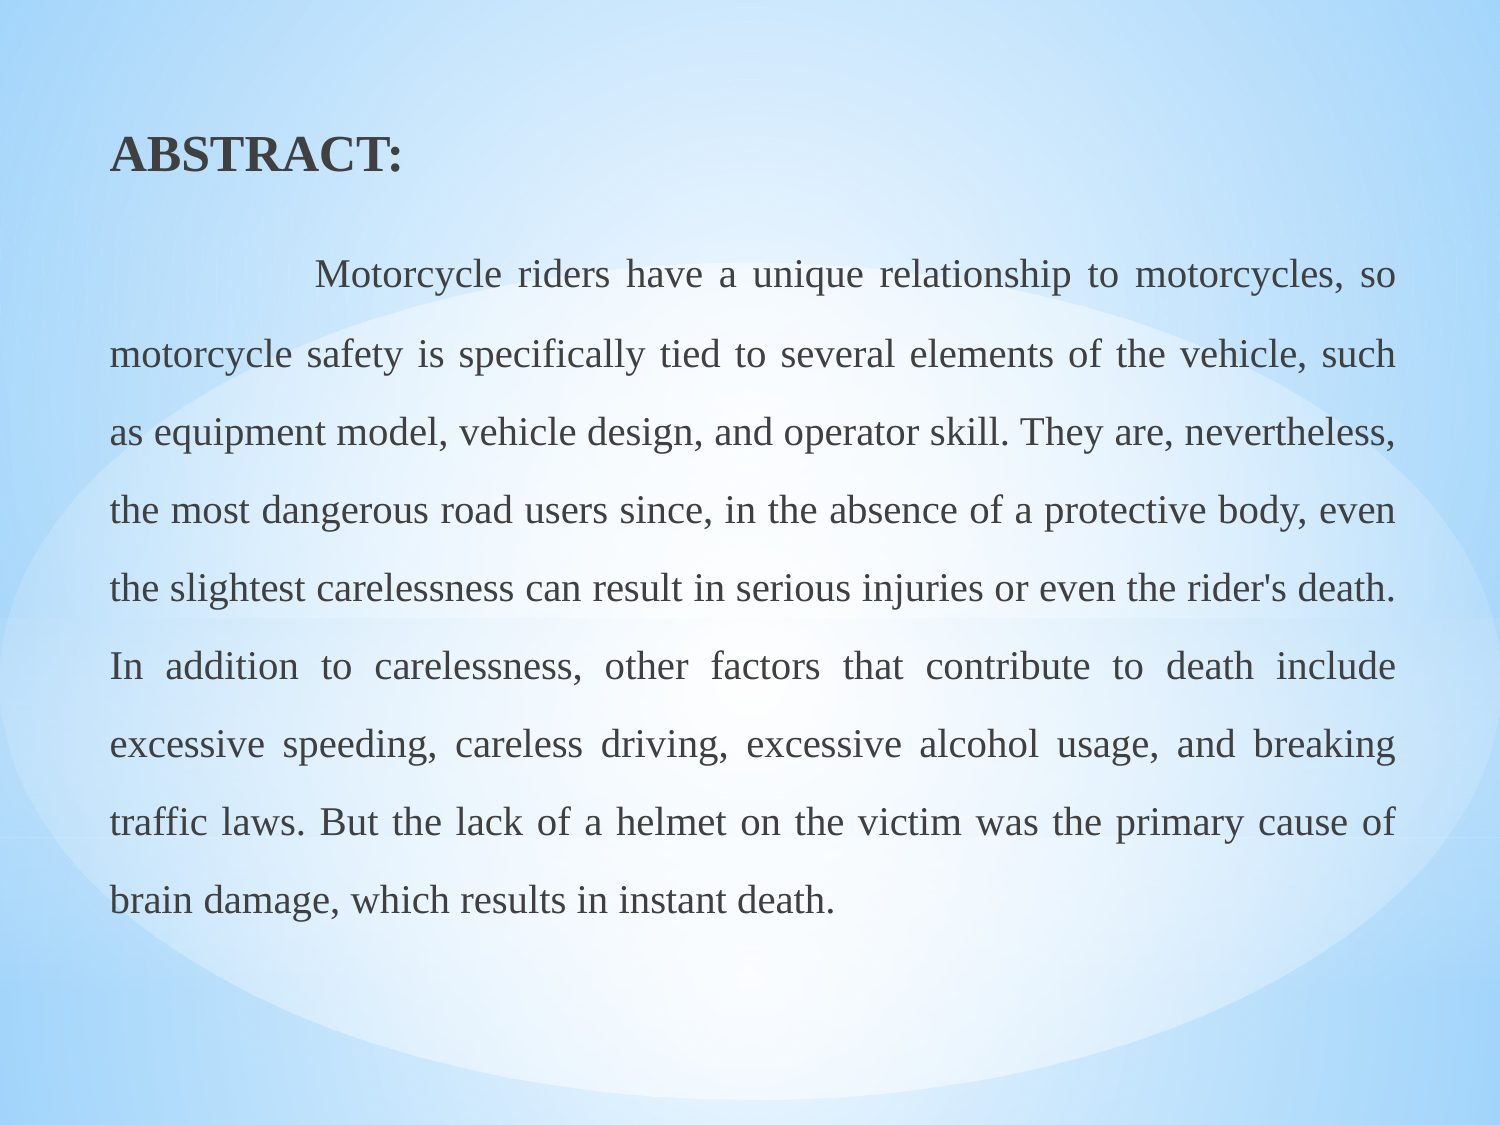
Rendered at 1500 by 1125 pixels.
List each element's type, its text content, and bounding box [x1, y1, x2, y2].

list ABSTRACT: Motorcycle riders have a unique relationship to motorcycles, so motorcycle safety is specifically tied to several elements of the vehicle, such as equipment model, vehicle design, and operator skill. They are, nevertheless, the most dangerous road users since, in the absence of a protective body, even the slightest carelessness can result in serious injuries or even the rider's death. In addition to carelessness, other factors that contribute to death include excessive speeding, careless driving, excessive alcohol usage, and breaking traffic laws. But the lack of a helmet on the victim was the primary cause of brain damage, which results in instant death. [87, 112, 1413, 1063]
